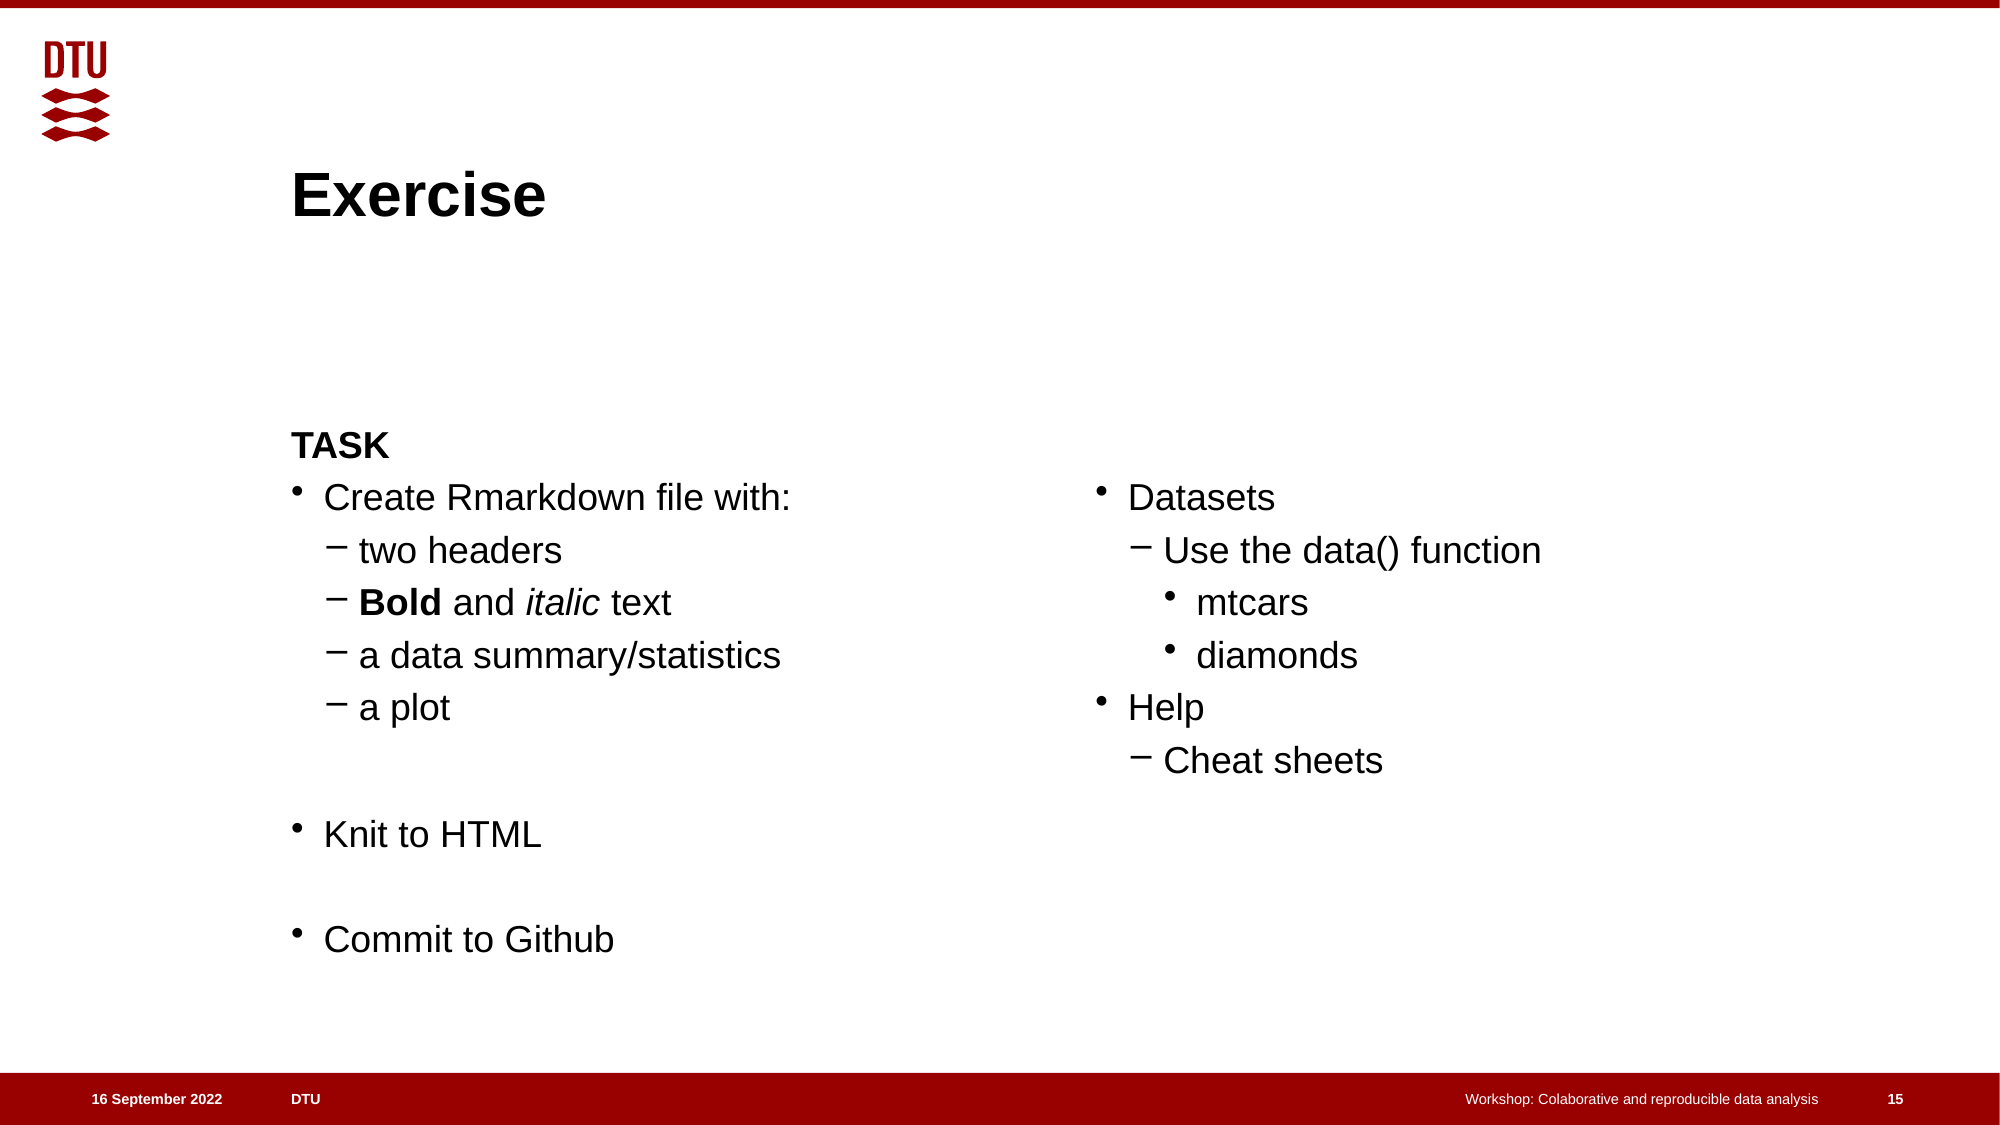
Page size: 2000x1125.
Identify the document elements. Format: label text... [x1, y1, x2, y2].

title Exercise [291, 69, 1819, 230]
list Datasets Use the data() function mtcars diamonds Help Cheat sheets [1095, 420, 1819, 1026]
list TASK Create Rmarkdown file with: two headers Bold and italic text a data summary/statistics a plot Knit to HTML Commit to Github [291, 420, 1015, 1026]
slide_number 15 [1887, 1073, 1959, 1125]
